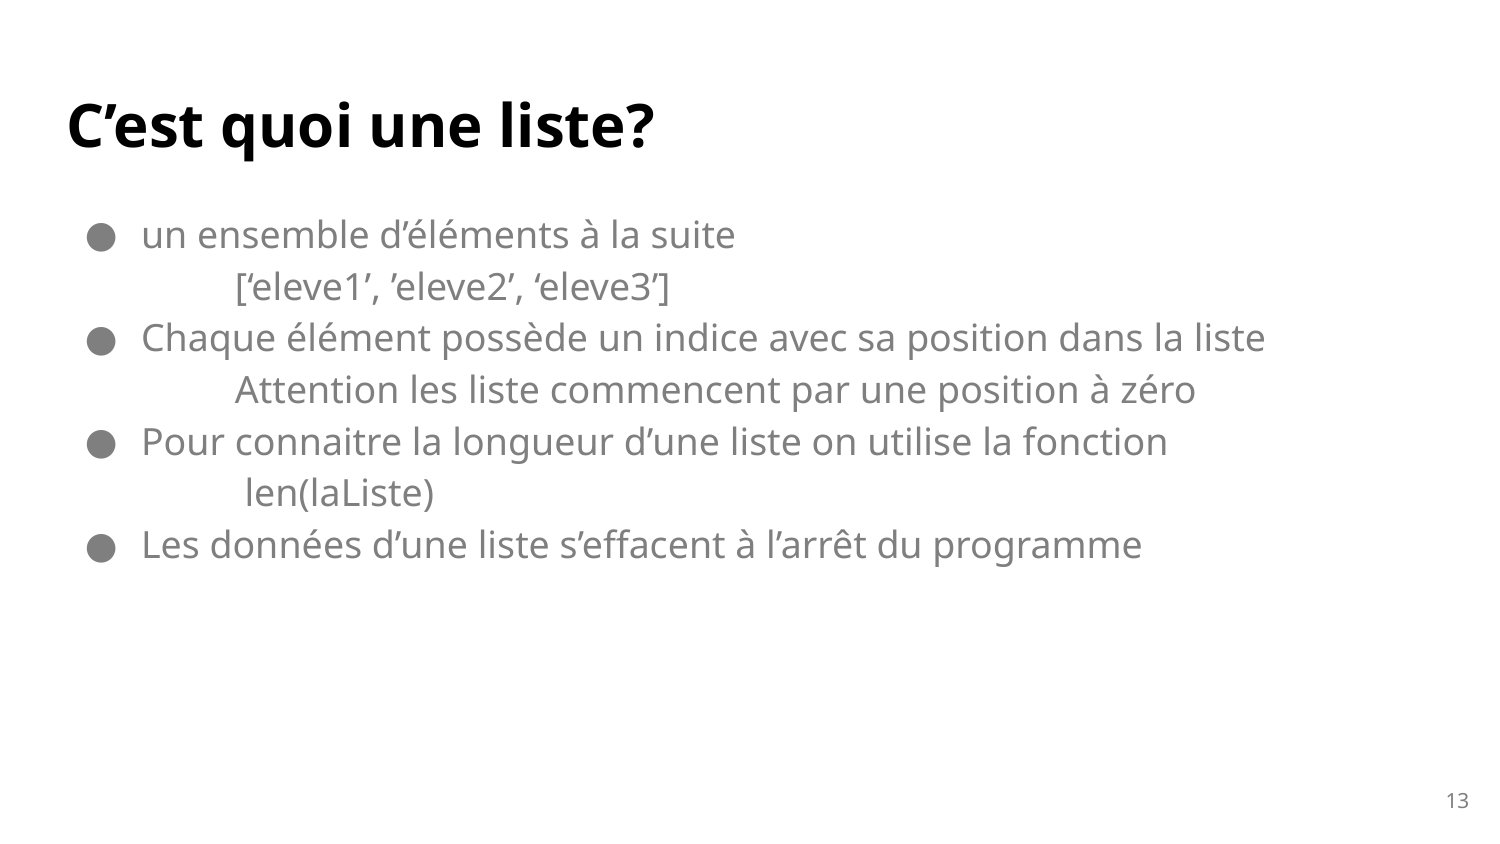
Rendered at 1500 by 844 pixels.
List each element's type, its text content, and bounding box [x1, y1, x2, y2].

list un ensemble d’éléments à la suite [‘eleve1’, ’eleve2’, ‘eleve3’] Chaque élément possède un indice avec sa position dans la liste Attention les liste commencent par une position à zéro Pour connaitre la longueur d’une liste on utilise la fonction len(laListe) Les données d’une liste s’effacent à l’arrêt du programme [51, 189, 1449, 750]
title C’est quoi une liste? [51, 72, 1449, 176]
slide_number 13 [1394, 769, 1484, 834]
